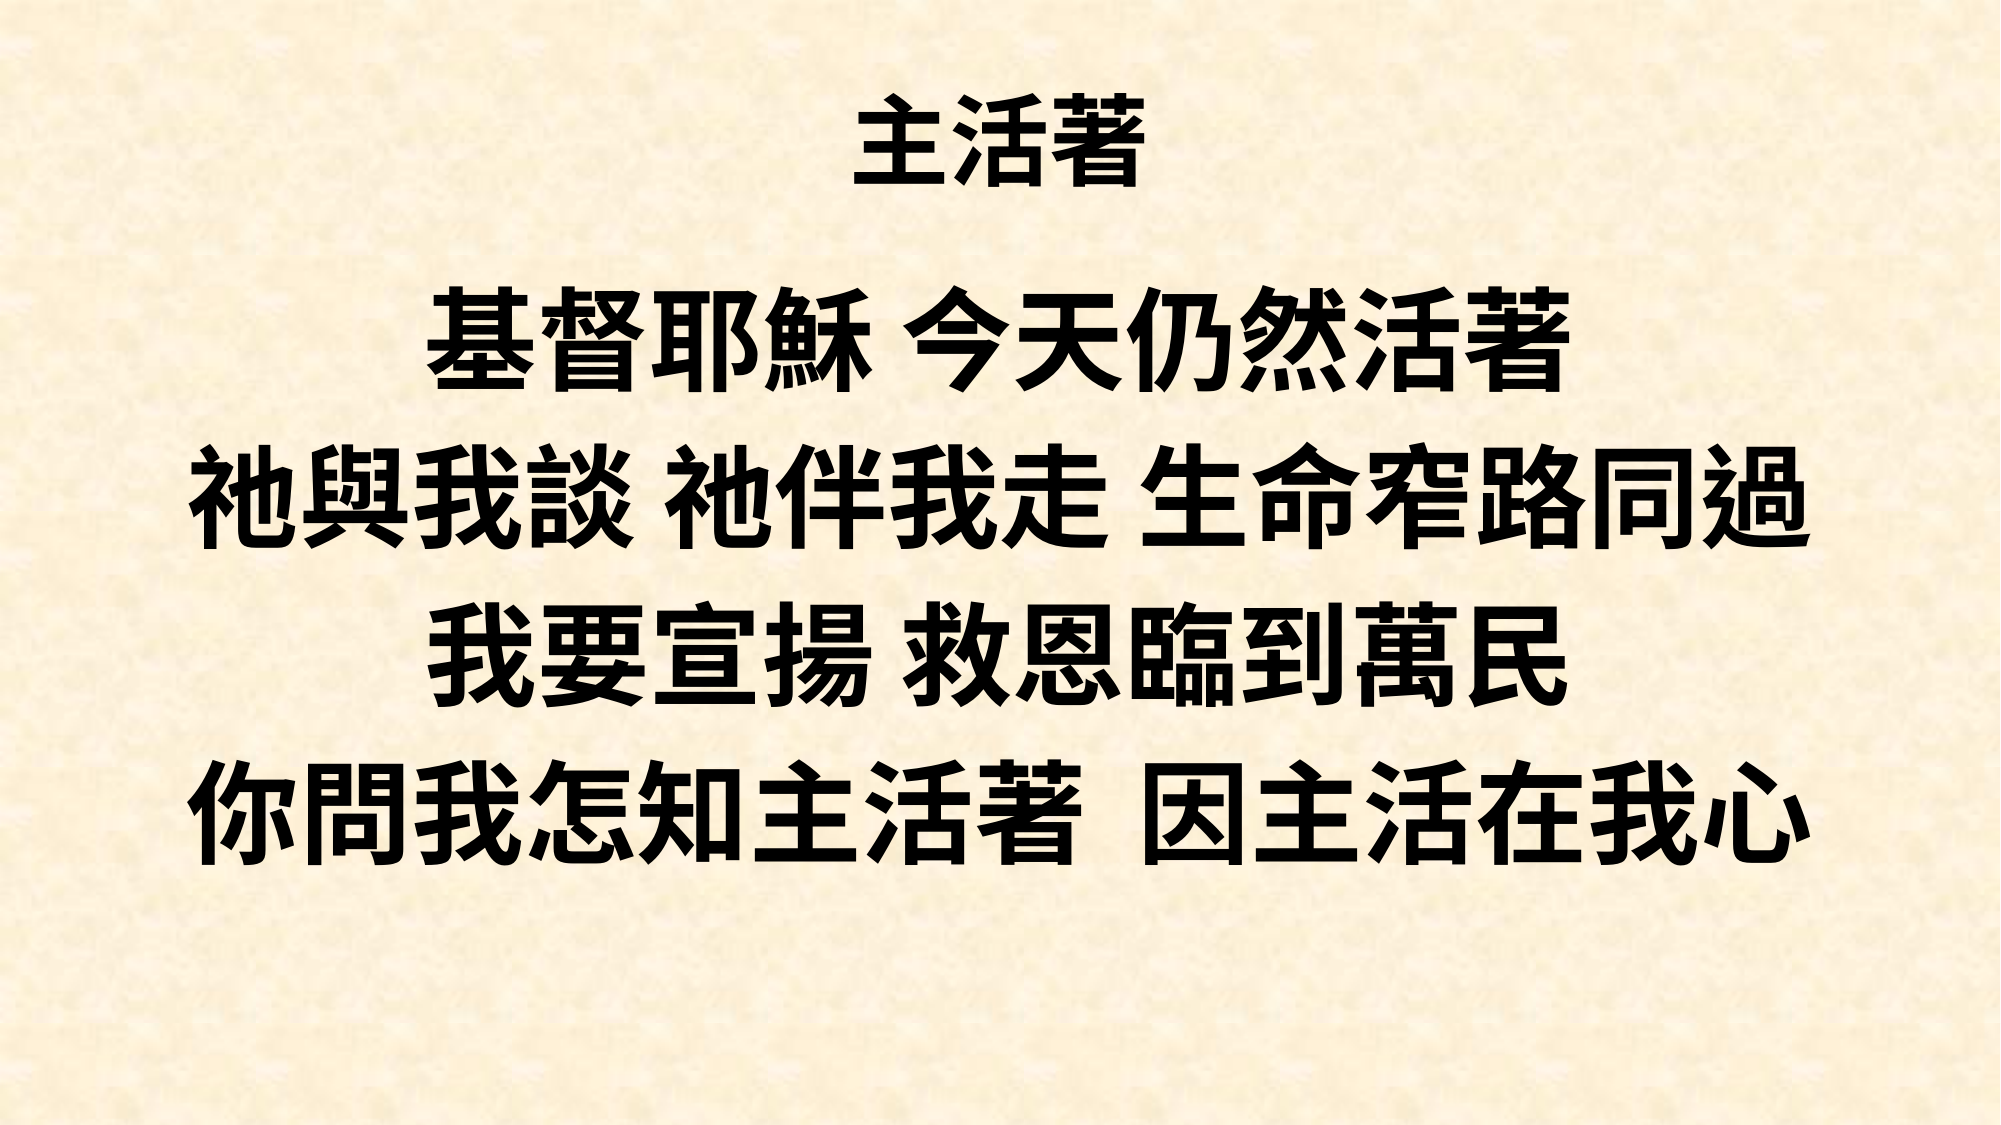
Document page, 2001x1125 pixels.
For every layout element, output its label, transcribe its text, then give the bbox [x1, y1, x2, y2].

picture [0, 0, 2001, 1125]
list 基督耶穌 今天仍然活著 祂與我談 祂伴我走 生命窄路同過 我要宣揚 救恩臨到萬民 你問我怎知主活著 因主活在我心 [99, 262, 1900, 1005]
title 主活著 [99, 45, 1900, 233]
